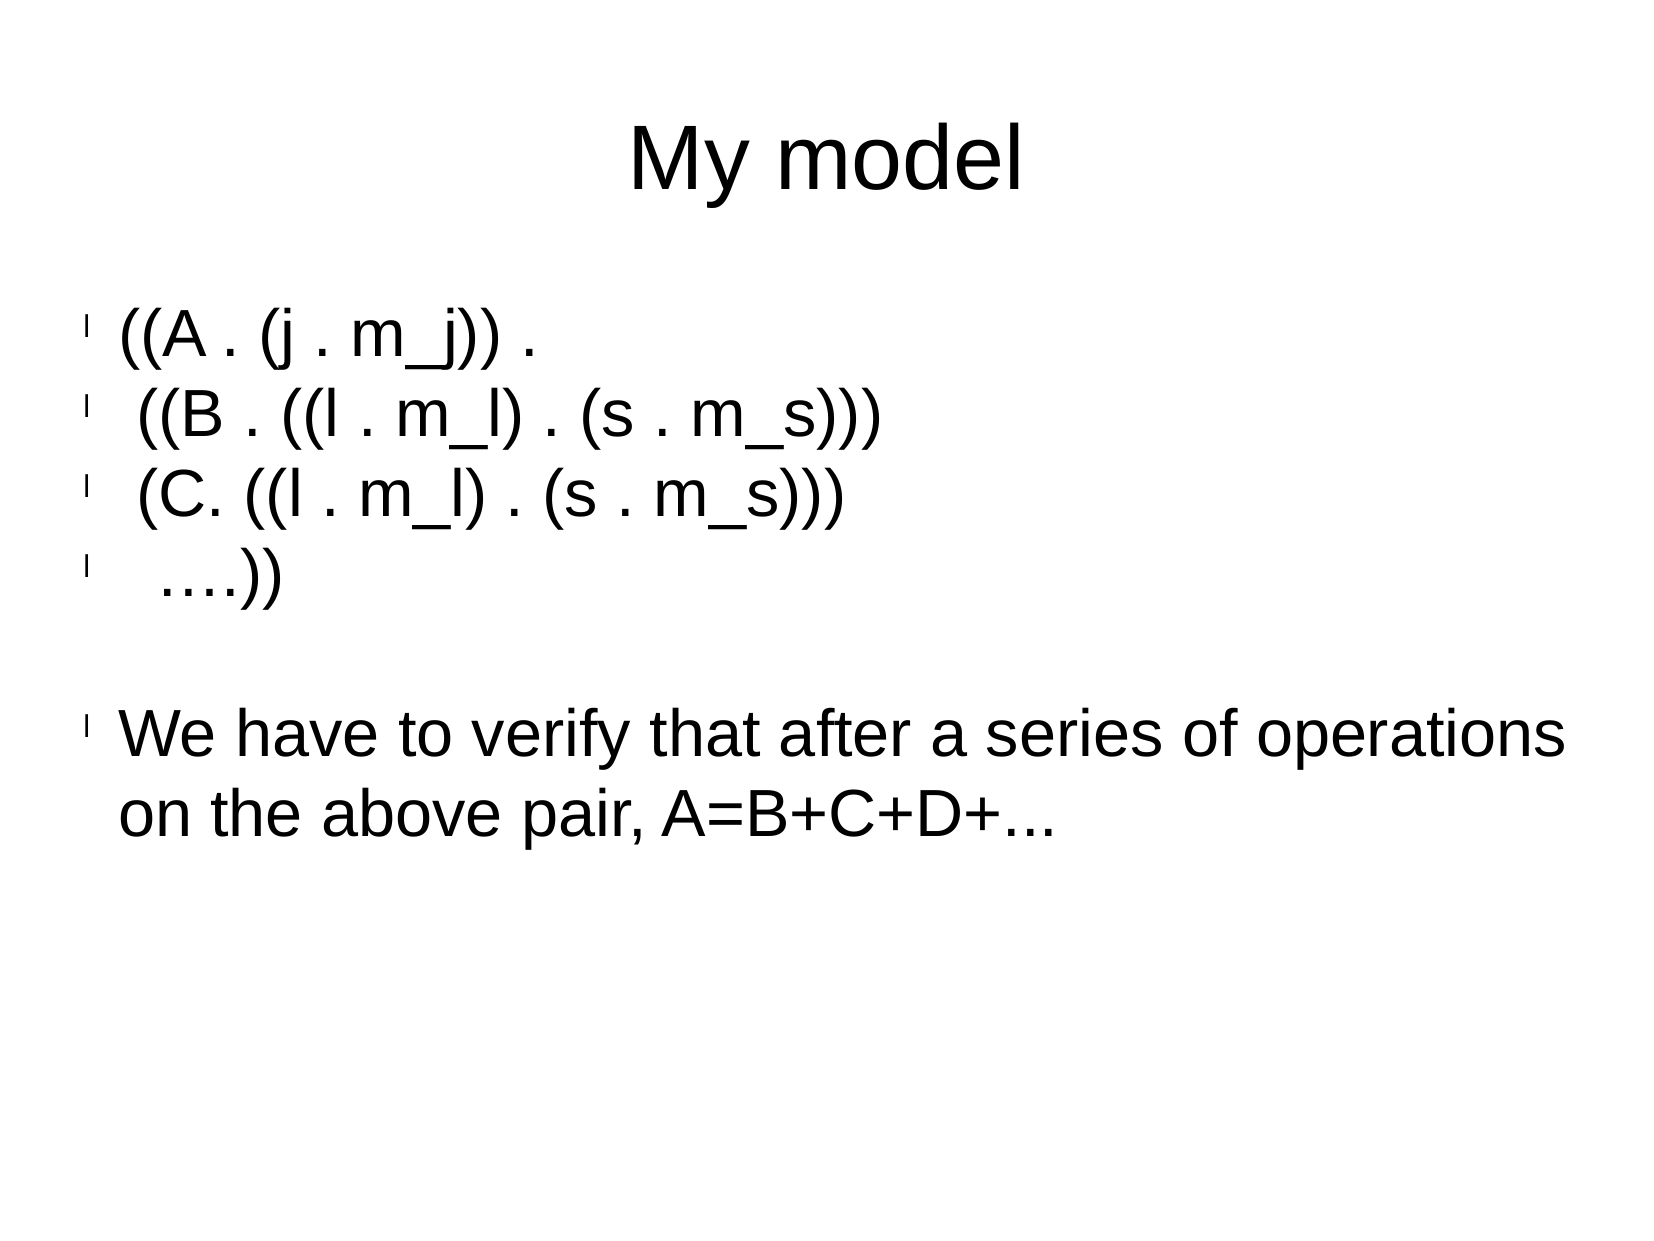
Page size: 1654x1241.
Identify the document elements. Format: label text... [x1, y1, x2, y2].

text_box ((A . (j . m_j)) . ((B . ((l . m_l) . (s . m_s))) (C. ((l . m_l) . (s . m_s))) ….)) We have to verify that after a series of operations on the above pair, A=B+C+D+... [82, 290, 1571, 1010]
text_box My model [82, 49, 1571, 257]
